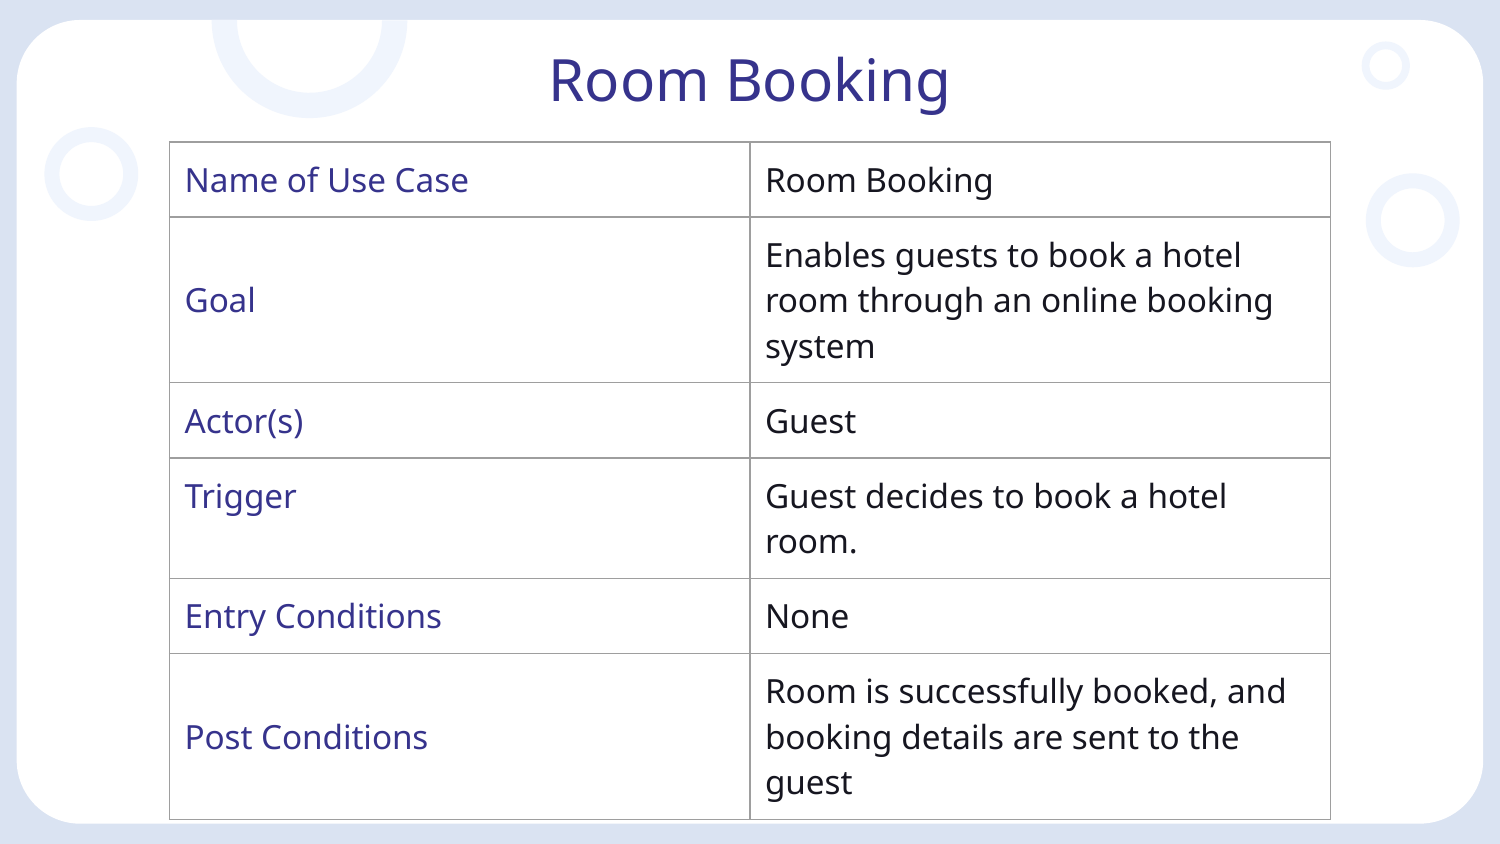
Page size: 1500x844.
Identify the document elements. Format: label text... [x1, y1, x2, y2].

table_cell Actor(s) [170, 383, 749, 457]
table_cell Post Conditions [170, 654, 749, 819]
table_cell None [751, 579, 1330, 653]
table_cell Enables guests to book a hotel room through an online booking system [751, 218, 1330, 382]
table_cell Room is successfully booked, and booking details are sent to the guest [751, 654, 1330, 819]
title Room Booking [116, 30, 1383, 125]
table_cell Entry Conditions [170, 579, 749, 653]
table_cell Guest [751, 383, 1330, 457]
table_header Name of Use Case [170, 143, 749, 216]
table_cell Goal [170, 218, 749, 382]
table_cell Guest decides to book a hotel room. [751, 459, 1330, 578]
table_cell Trigger [170, 459, 749, 578]
table_header Room Booking [751, 143, 1330, 216]
